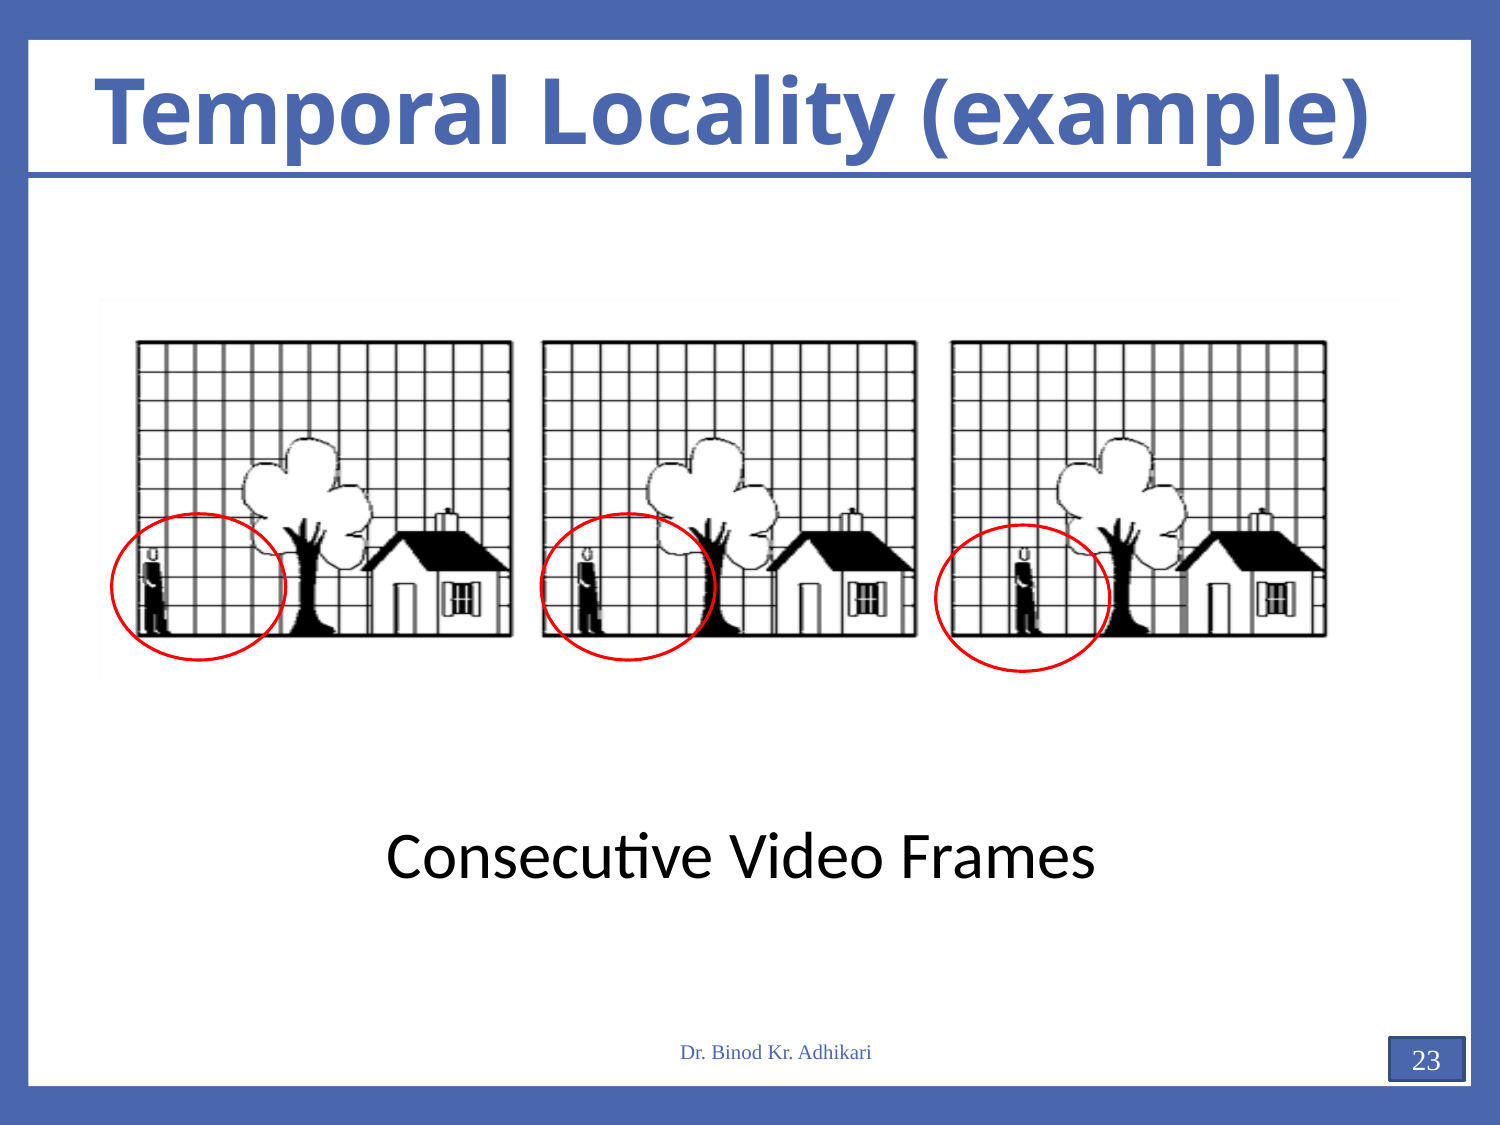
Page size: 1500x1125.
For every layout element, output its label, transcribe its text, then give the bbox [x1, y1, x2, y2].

title Temporal Locality (example) [62, 12, 1400, 203]
footer Dr. Binod Kr. Adhikari [485, 1020, 1067, 1081]
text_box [99, 299, 1401, 683]
text_box Consecutive Video Frames [384, 809, 1102, 892]
